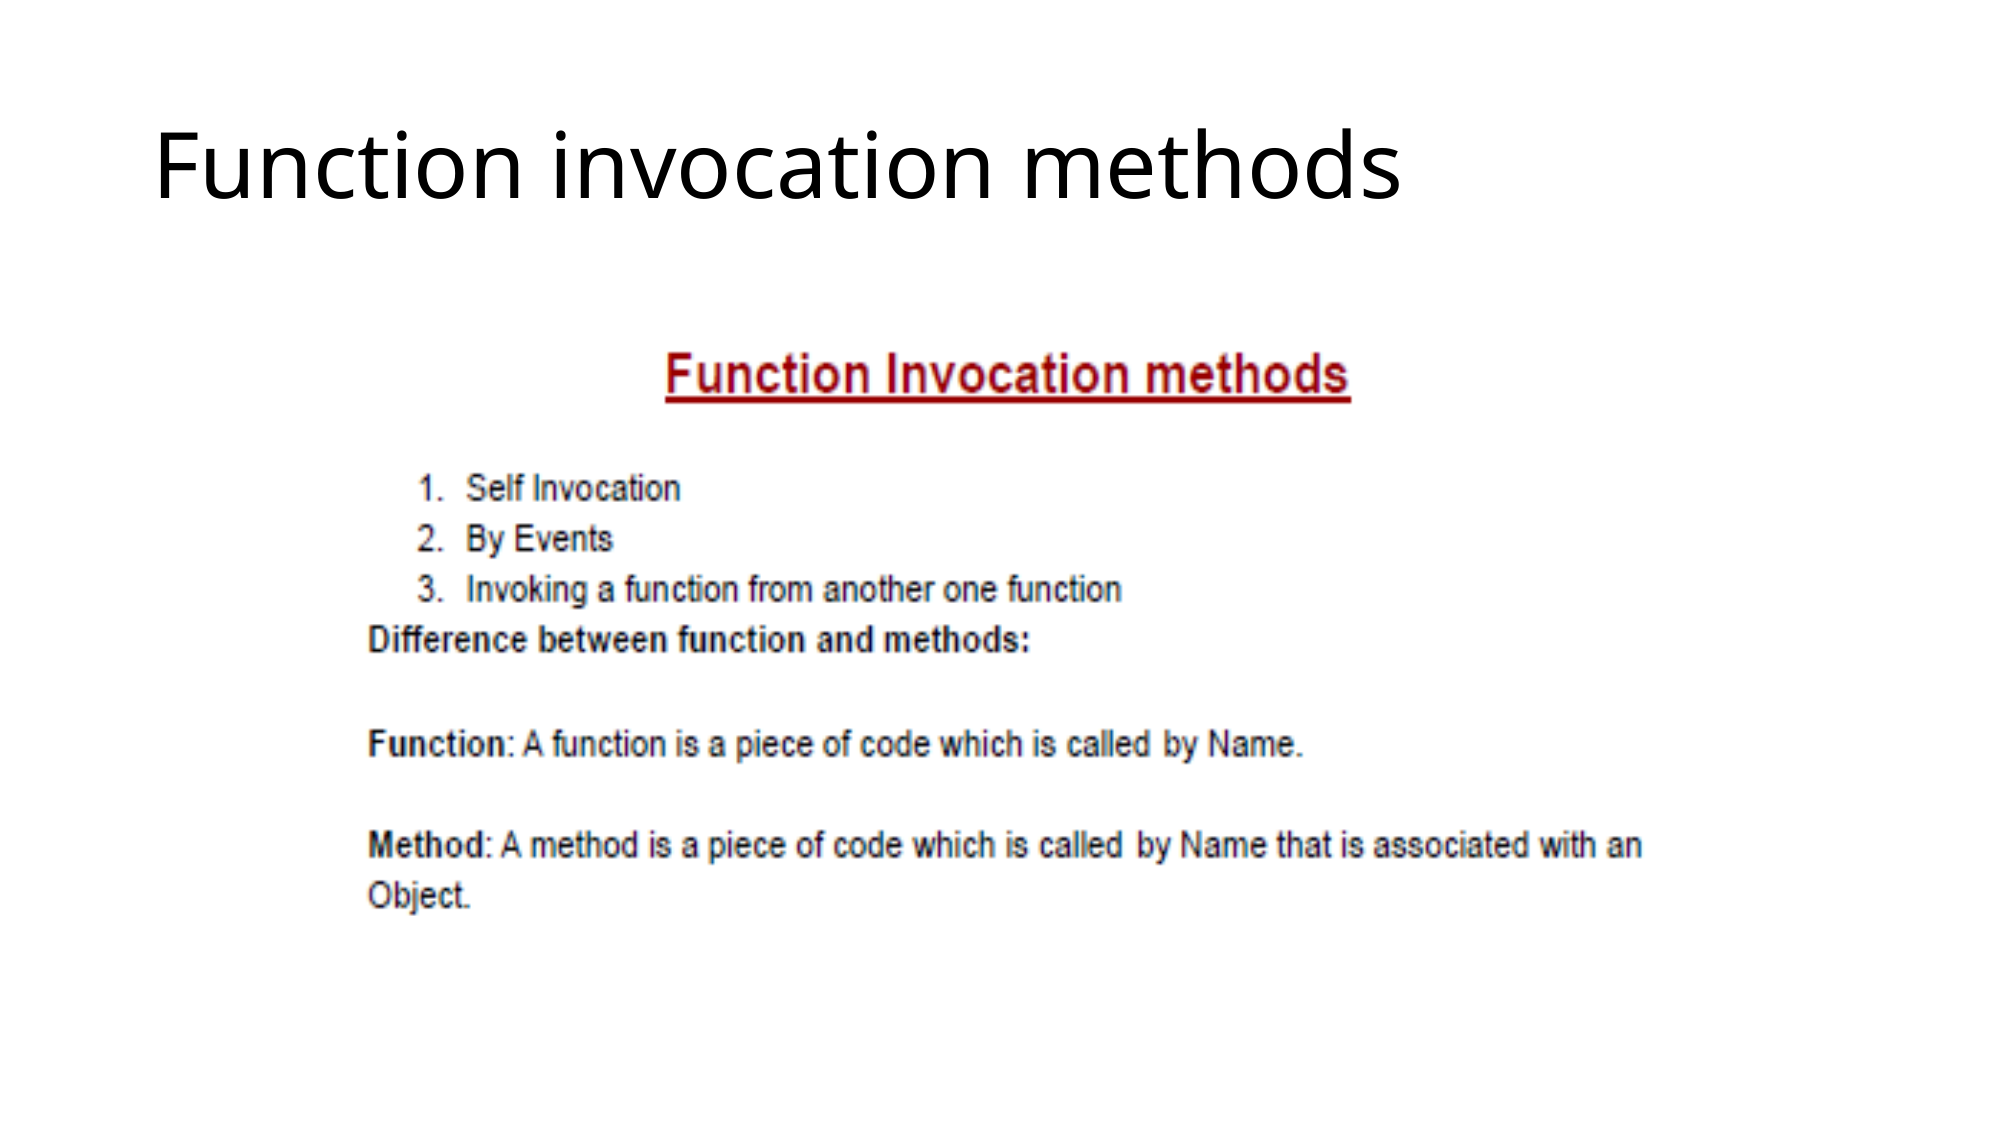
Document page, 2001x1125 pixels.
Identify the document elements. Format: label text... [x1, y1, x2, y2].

title Function invocation methods [137, 59, 1863, 278]
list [270, 337, 1800, 963]
